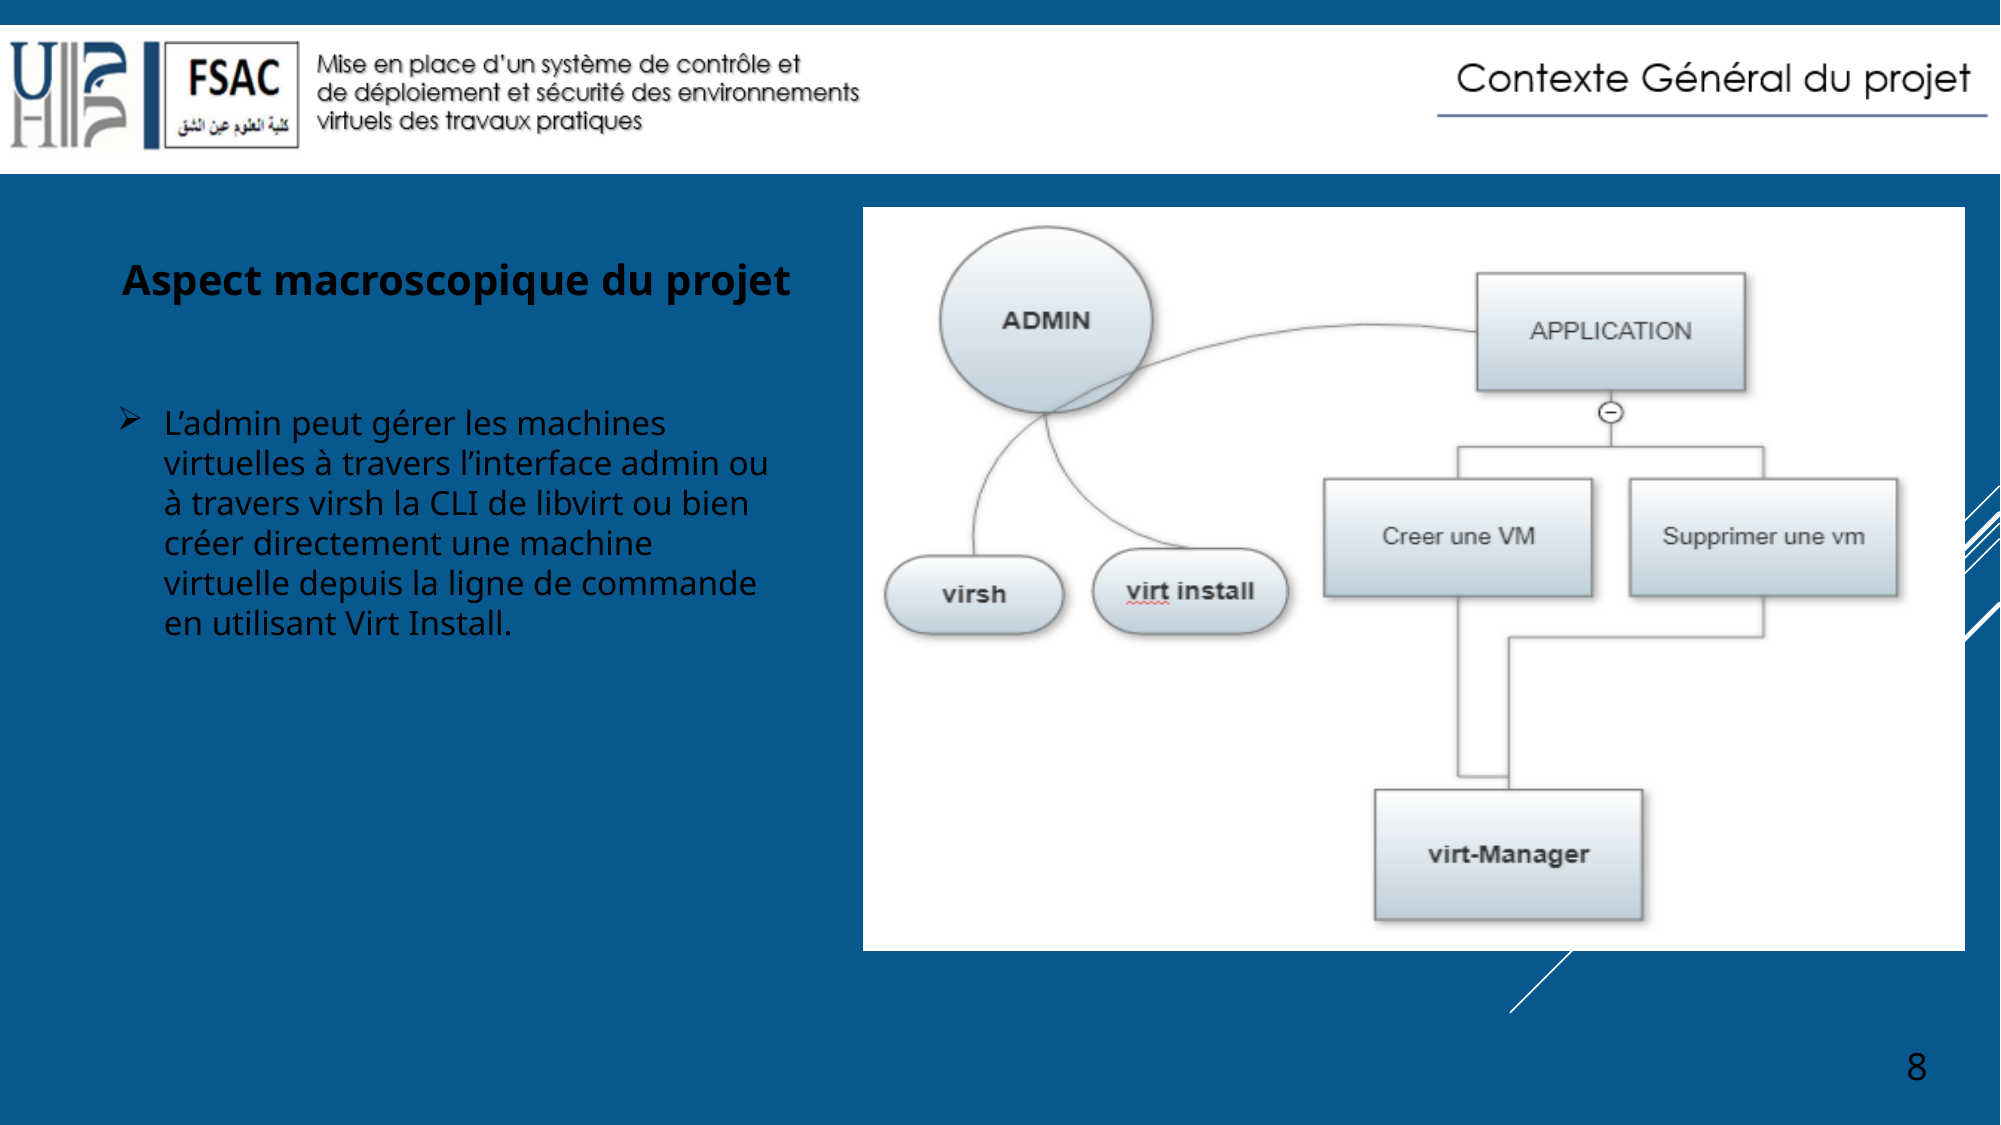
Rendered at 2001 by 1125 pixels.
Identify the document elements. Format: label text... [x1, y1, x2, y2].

text_box 8 [1891, 1035, 1949, 1096]
text_box L’admin peut gérer les machines virtuelles à travers l’interface admin ou à travers virsh la CLI de libvirt ou bien créer directement une machine virtuelle depuis la ligne de commande en utilisant Virt Install. [102, 395, 797, 650]
text_box Aspect macroscopique du projet [35, 246, 863, 312]
picture [863, 207, 1965, 952]
picture [0, 25, 2000, 175]
